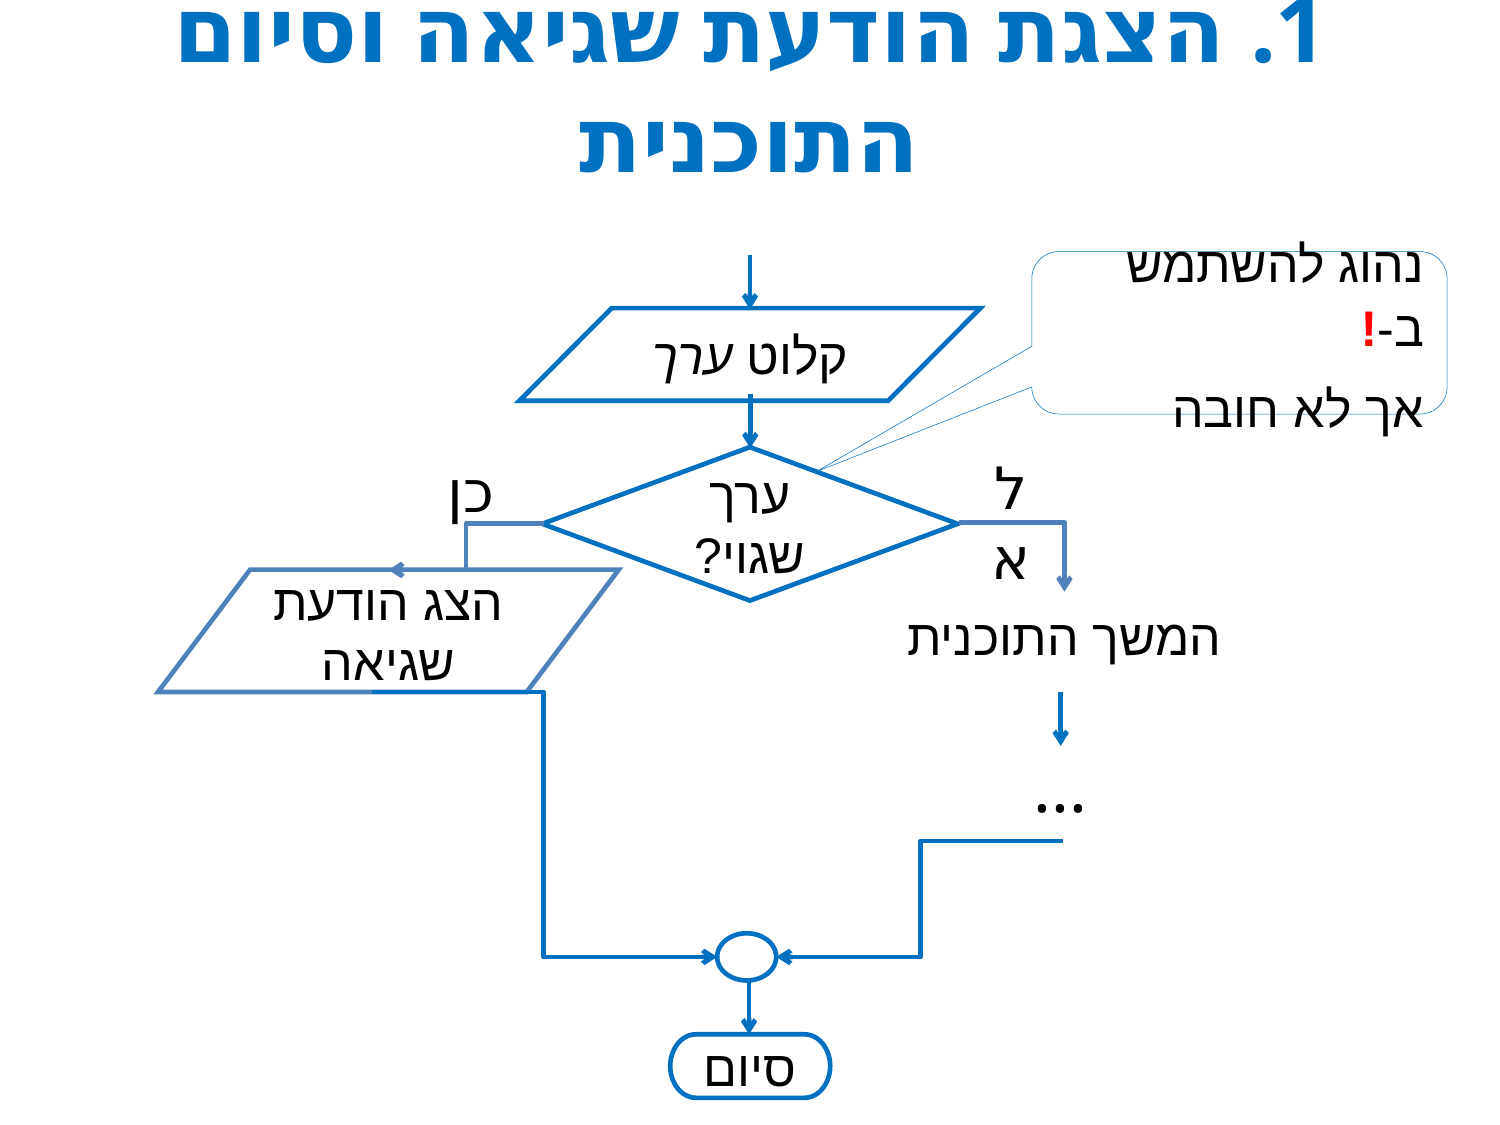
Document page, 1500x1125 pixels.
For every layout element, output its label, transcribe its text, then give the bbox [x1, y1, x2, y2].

text_box [717, 932, 776, 982]
text_box סיום [670, 1034, 831, 1098]
text_box קלוט ערך [519, 308, 981, 401]
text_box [371, 691, 718, 958]
text_box לא [961, 443, 1061, 520]
text_box ... [930, 738, 1191, 834]
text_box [959, 522, 1065, 592]
text_box המשך התוכנית [889, 564, 1240, 706]
title 1. הצגת הודעת שגיאה וסיום התוכנית [30, 0, 1469, 197]
text_box כן [426, 447, 516, 522]
text_box הצג הודעת שגיאה [157, 569, 619, 693]
text_box ערך שגוי? [544, 448, 956, 601]
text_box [776, 840, 1063, 958]
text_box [388, 523, 544, 571]
text_box נהוג להשתמש ב-! אך לא חובה [815, 249, 1450, 474]
